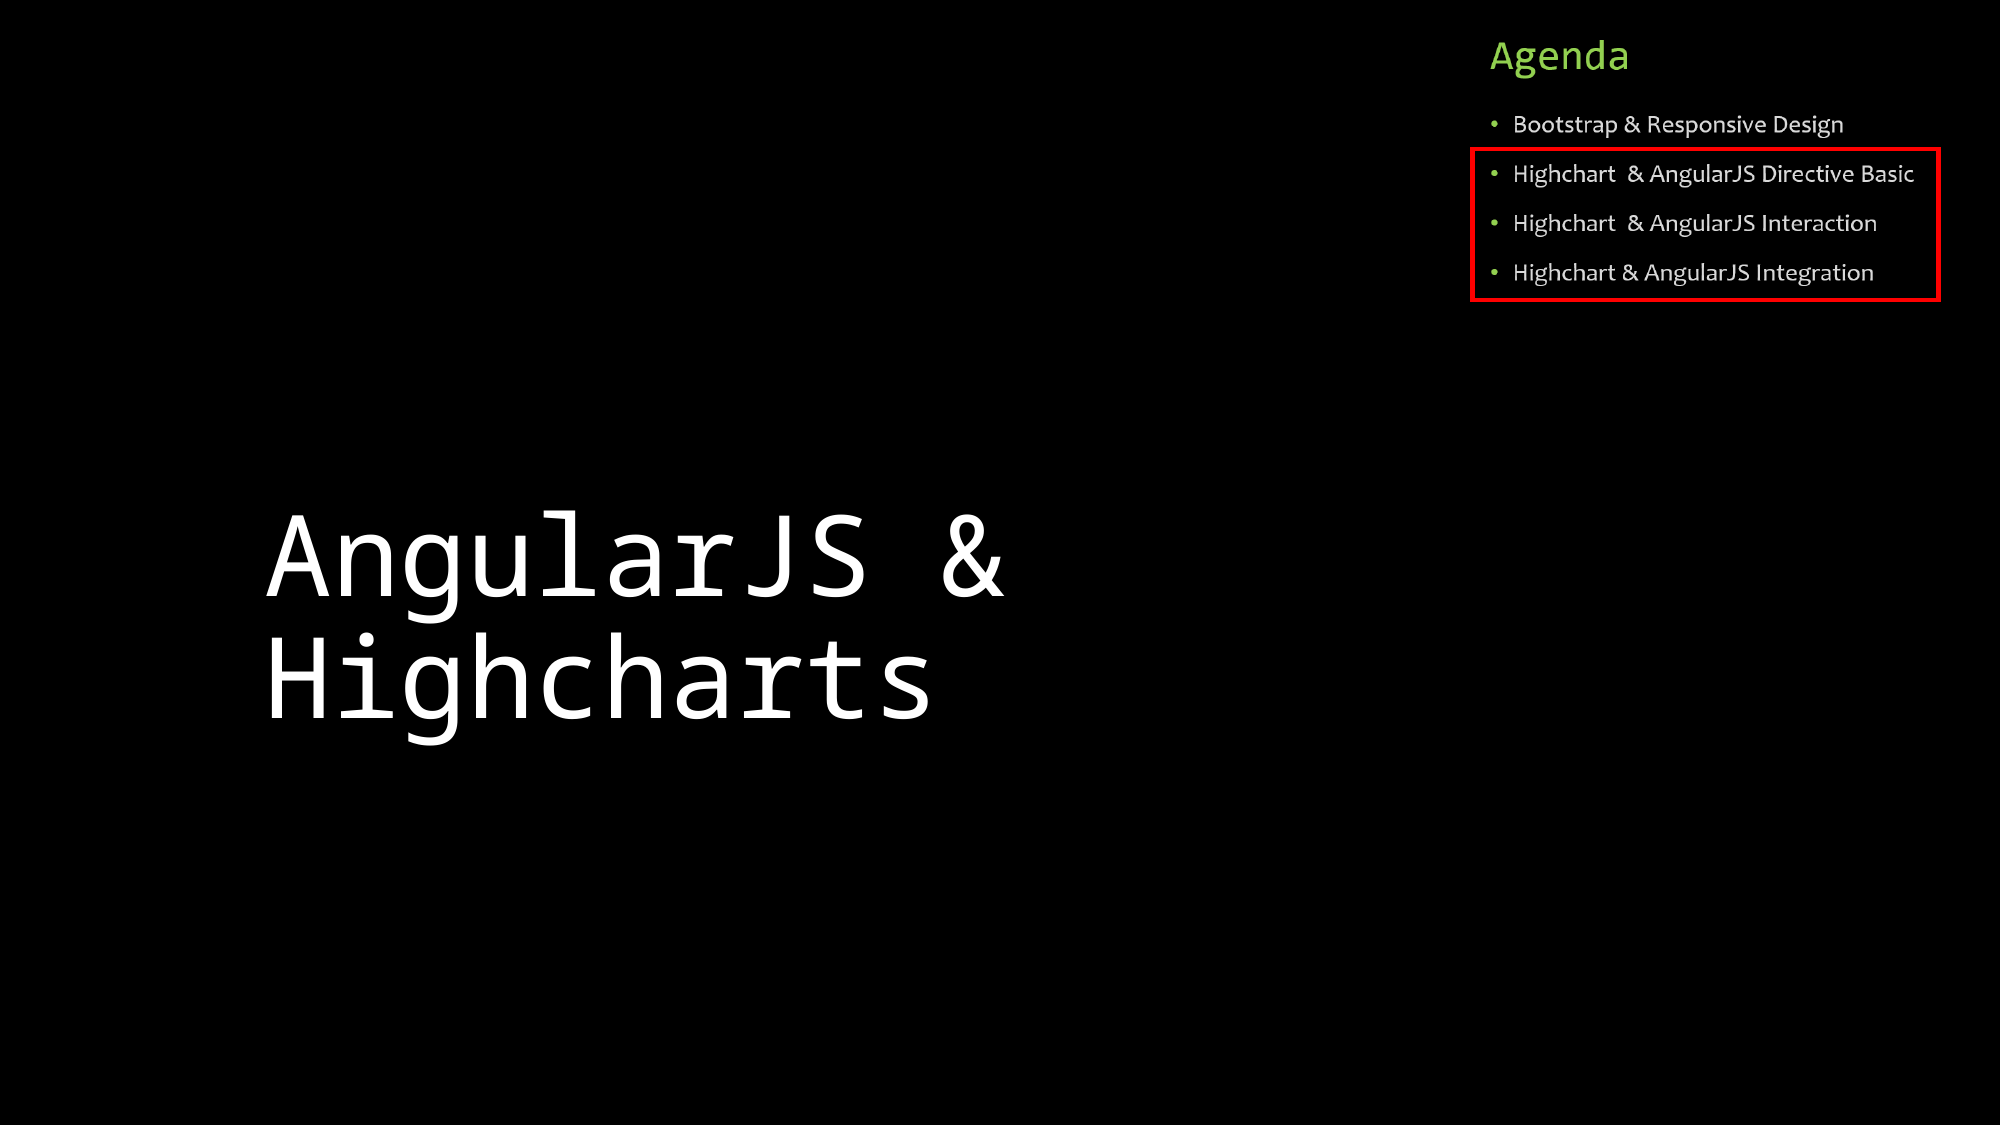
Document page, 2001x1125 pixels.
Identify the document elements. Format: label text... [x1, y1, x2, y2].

picture [1472, 32, 1939, 306]
title AngularJS & Highcharts [249, 299, 1750, 750]
